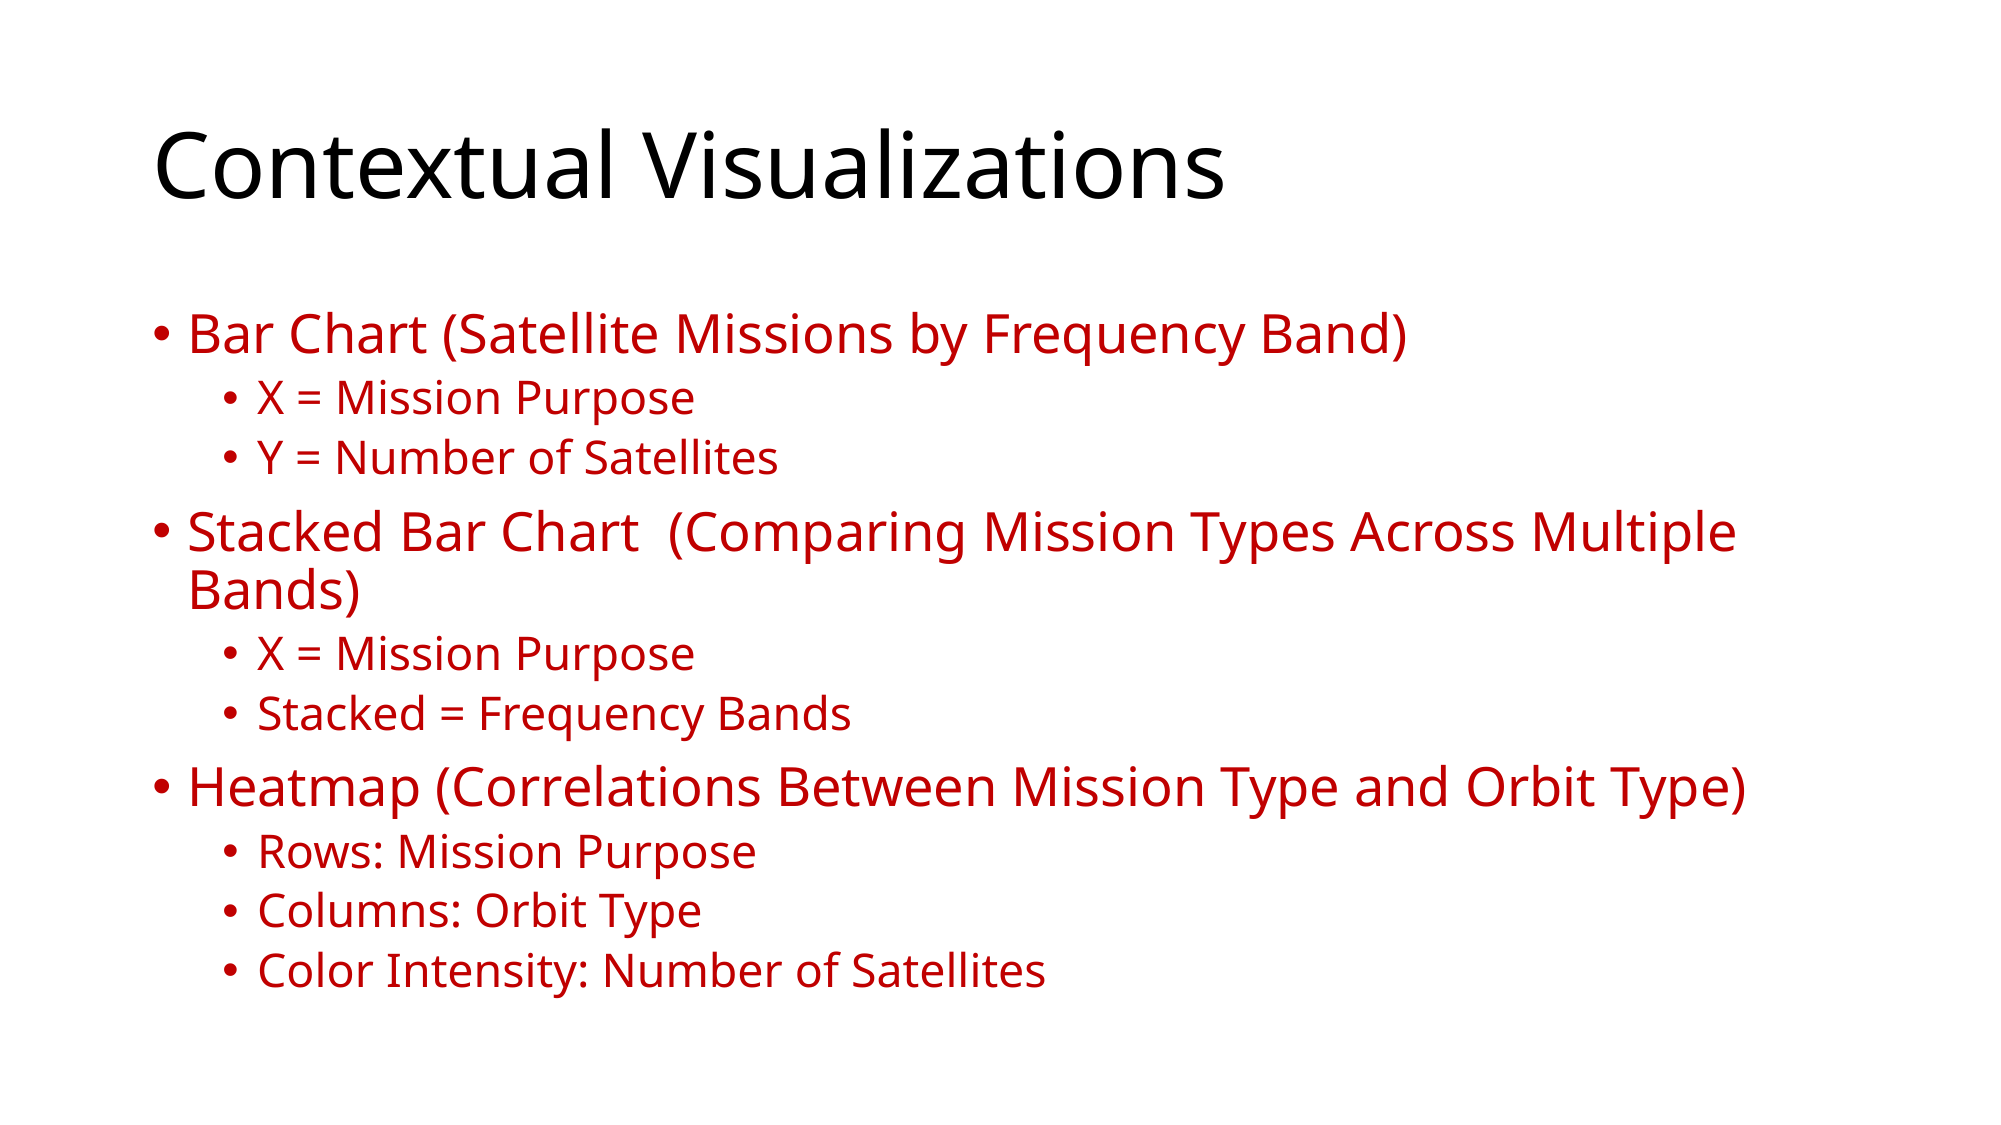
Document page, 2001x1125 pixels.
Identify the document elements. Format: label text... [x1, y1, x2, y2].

list Bar Chart (Satellite Missions by Frequency Band) X = Mission Purpose Y = Number of Satellites Stacked Bar Chart (Comparing Mission Types Across Multiple Bands) X = Mission Purpose Stacked = Frequency Bands Heatmap (Correlations Between Mission Type and Orbit Type) Rows: Mission Purpose Columns: Orbit Type Color Intensity: Number of Satellites [137, 299, 1863, 1014]
title Contextual Visualizations [137, 59, 1863, 278]
